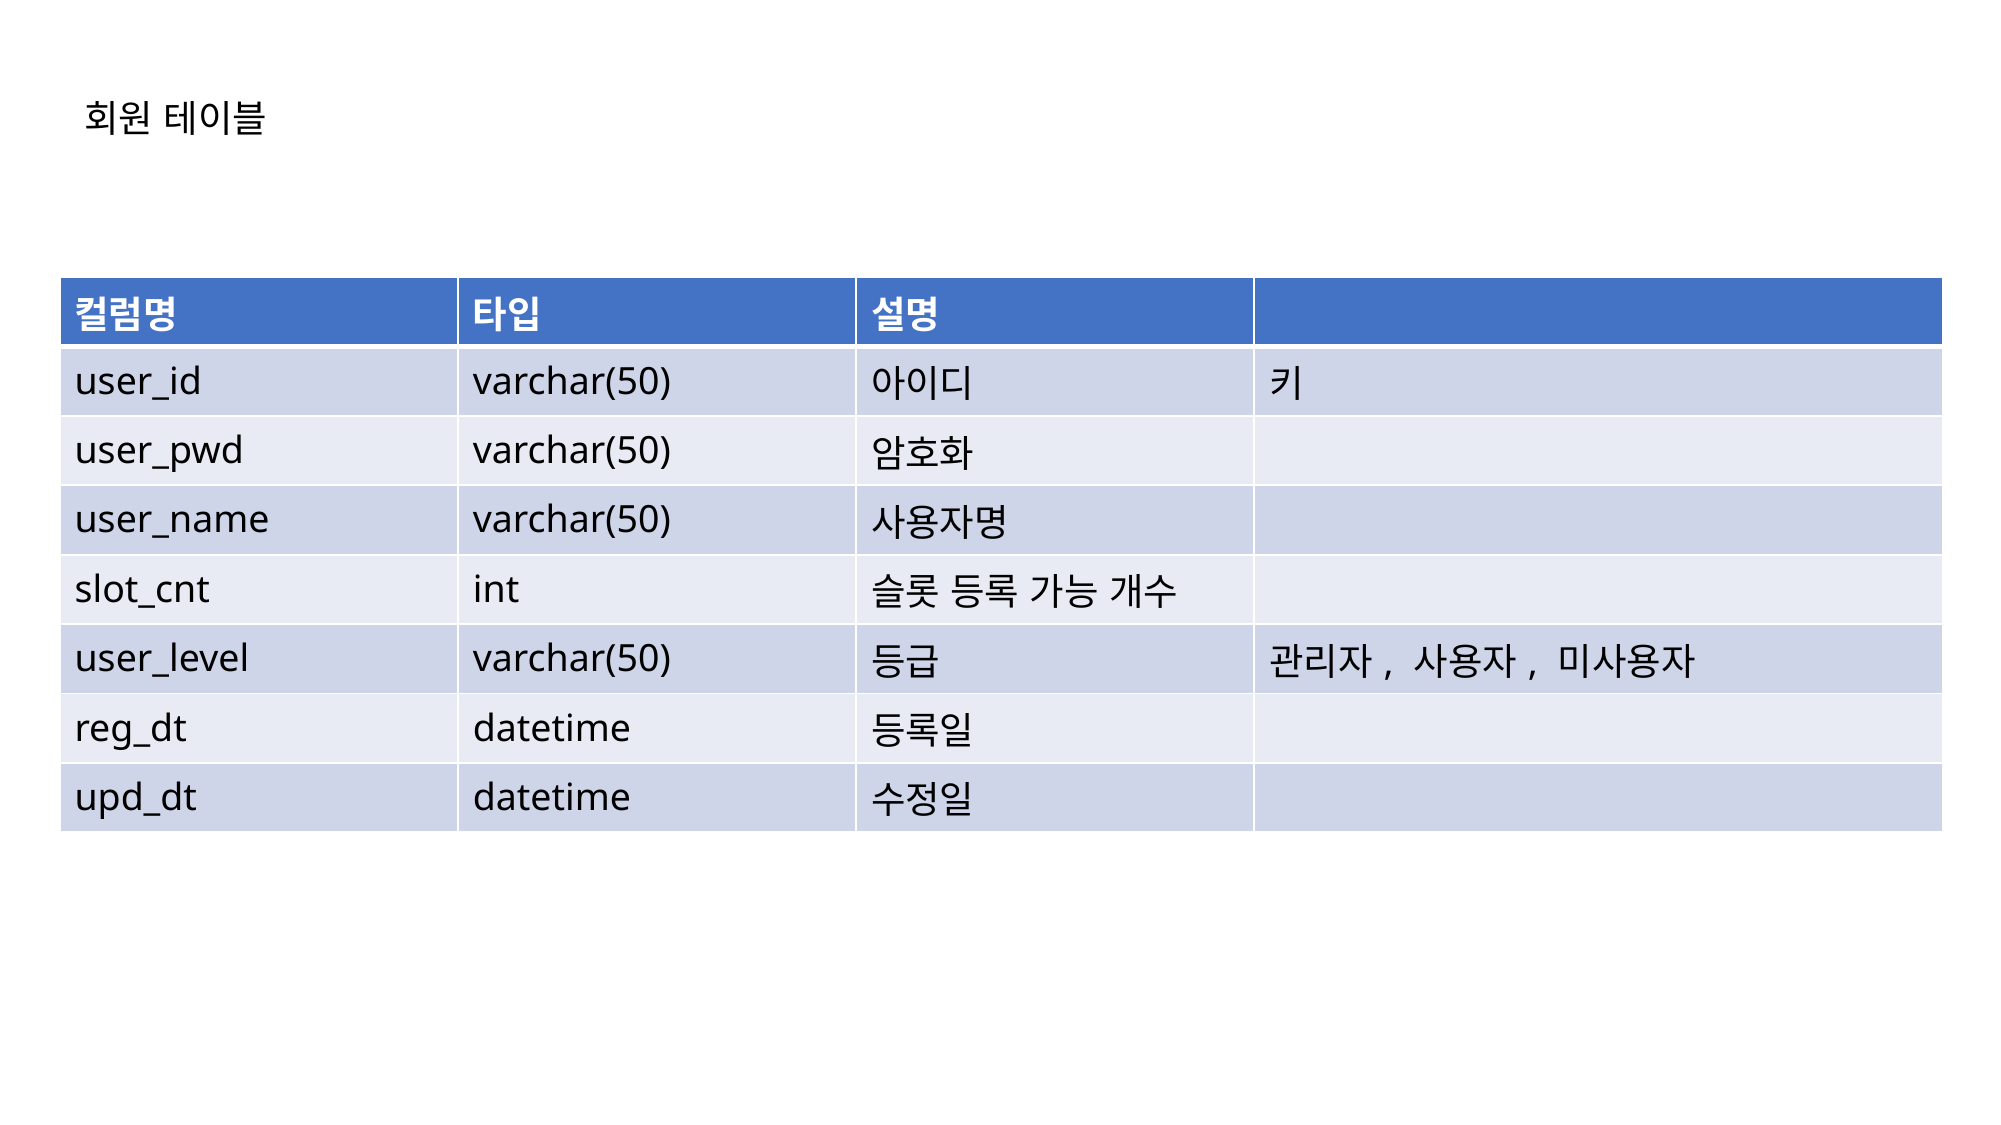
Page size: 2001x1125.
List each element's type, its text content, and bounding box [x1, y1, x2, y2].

table_cell [1255, 694, 1942, 762]
table_cell slot_cnt [61, 556, 457, 623]
table_cell 키 [1255, 349, 1942, 415]
table_cell user_level [61, 625, 457, 693]
table_cell upd_dt [61, 764, 457, 831]
table_cell varchar(50) [459, 625, 855, 693]
table_cell user_pwd [61, 417, 457, 484]
table_cell [1255, 764, 1942, 831]
table_cell int [459, 556, 855, 623]
table_cell user_name [61, 486, 457, 554]
table_cell [1255, 486, 1942, 554]
table_cell [1255, 556, 1942, 623]
table_cell 관리자, 사용자, 미사용자 [1255, 625, 1942, 693]
table_cell varchar(50) [459, 486, 855, 554]
table_cell datetime [459, 694, 855, 762]
table_cell 등급 [857, 625, 1253, 693]
table_header 설명 [857, 278, 1253, 344]
table_header 타입 [459, 278, 855, 344]
table_cell 슬롯 등록 가능 개수 [857, 556, 1253, 623]
table_cell 아이디 [857, 349, 1253, 415]
table_cell varchar(50) [459, 349, 855, 415]
table_cell [1255, 417, 1942, 484]
table_header 컬럼명 [61, 278, 457, 344]
text_box 회원 테이블 [69, 88, 283, 148]
table_cell reg_dt [61, 694, 457, 762]
table_cell 암호화 [857, 417, 1253, 484]
table_cell 등록일 [857, 694, 1253, 762]
table_cell 수정일 [857, 764, 1253, 831]
table_cell varchar(50) [459, 417, 855, 484]
table_header [1255, 278, 1942, 344]
table_cell datetime [459, 764, 855, 831]
table_cell 사용자명 [857, 486, 1253, 554]
table_cell user_id [61, 349, 457, 415]
